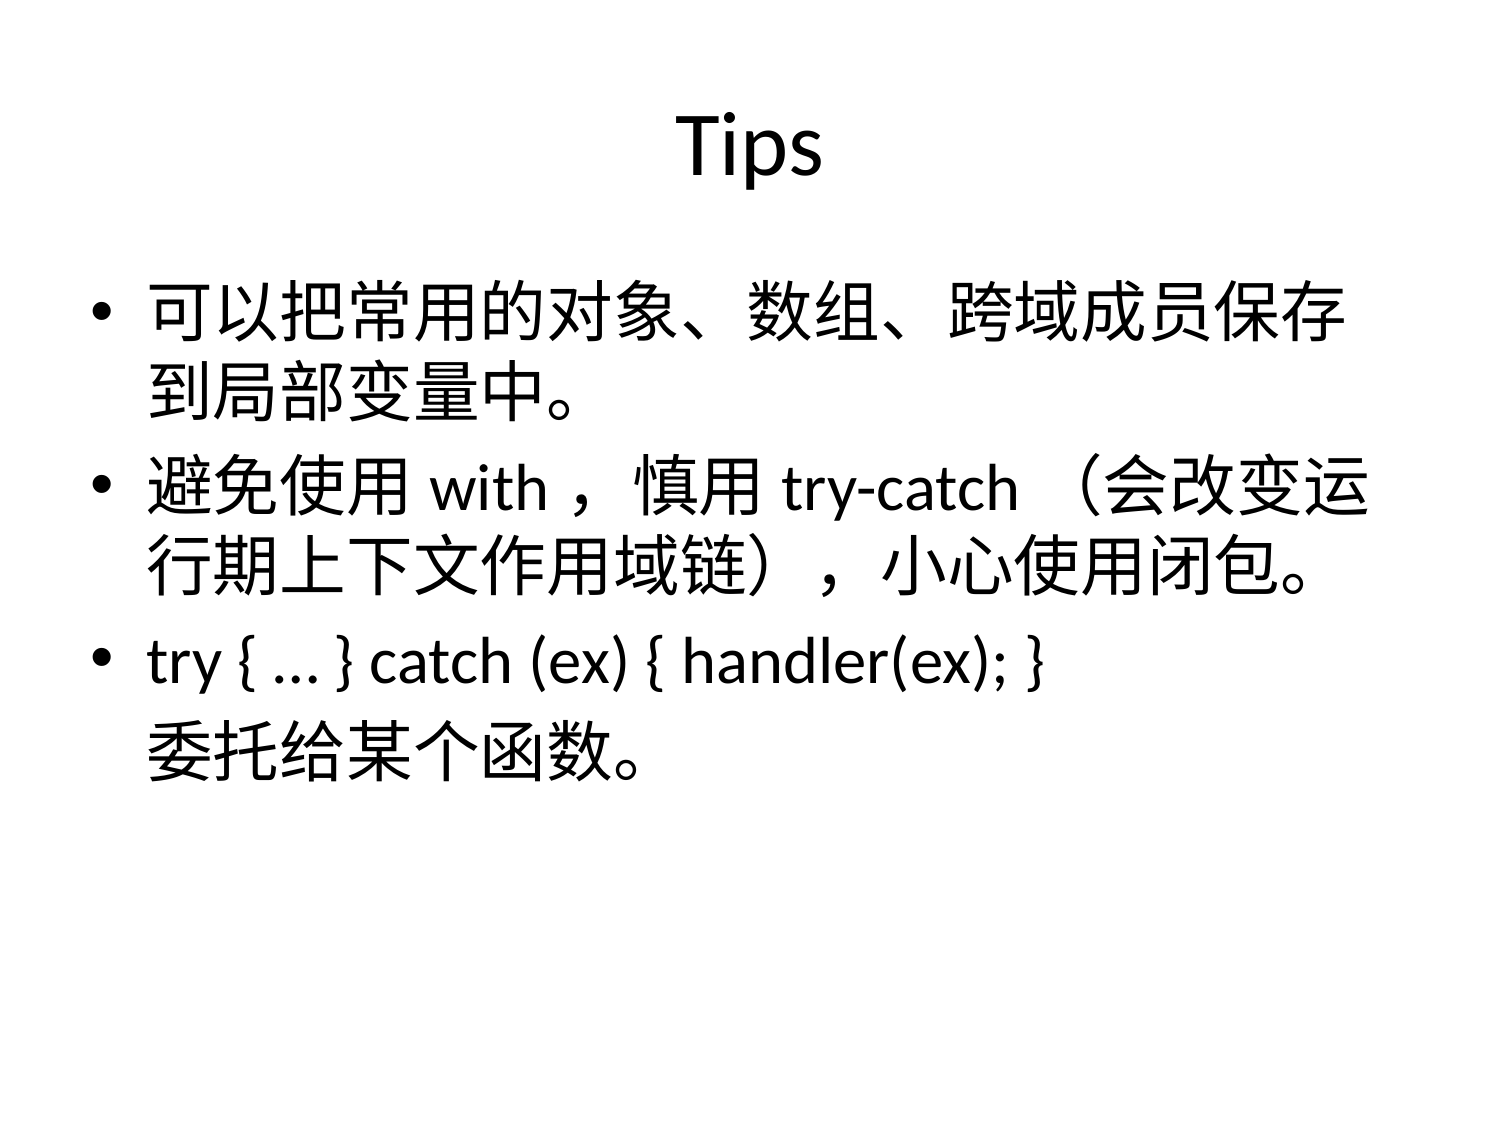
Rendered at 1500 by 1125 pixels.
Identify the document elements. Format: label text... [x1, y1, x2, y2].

title Tips [75, 45, 1425, 233]
list 可以把常用的对象、数组、跨域成员保存到局部变量中。 避免使用with，慎用try-catch（会改变运行期上下文作用域链），小心使用闭包。 try { … } catch (ex) { handler(ex); } 委托给某个函数。 [75, 262, 1425, 1005]
